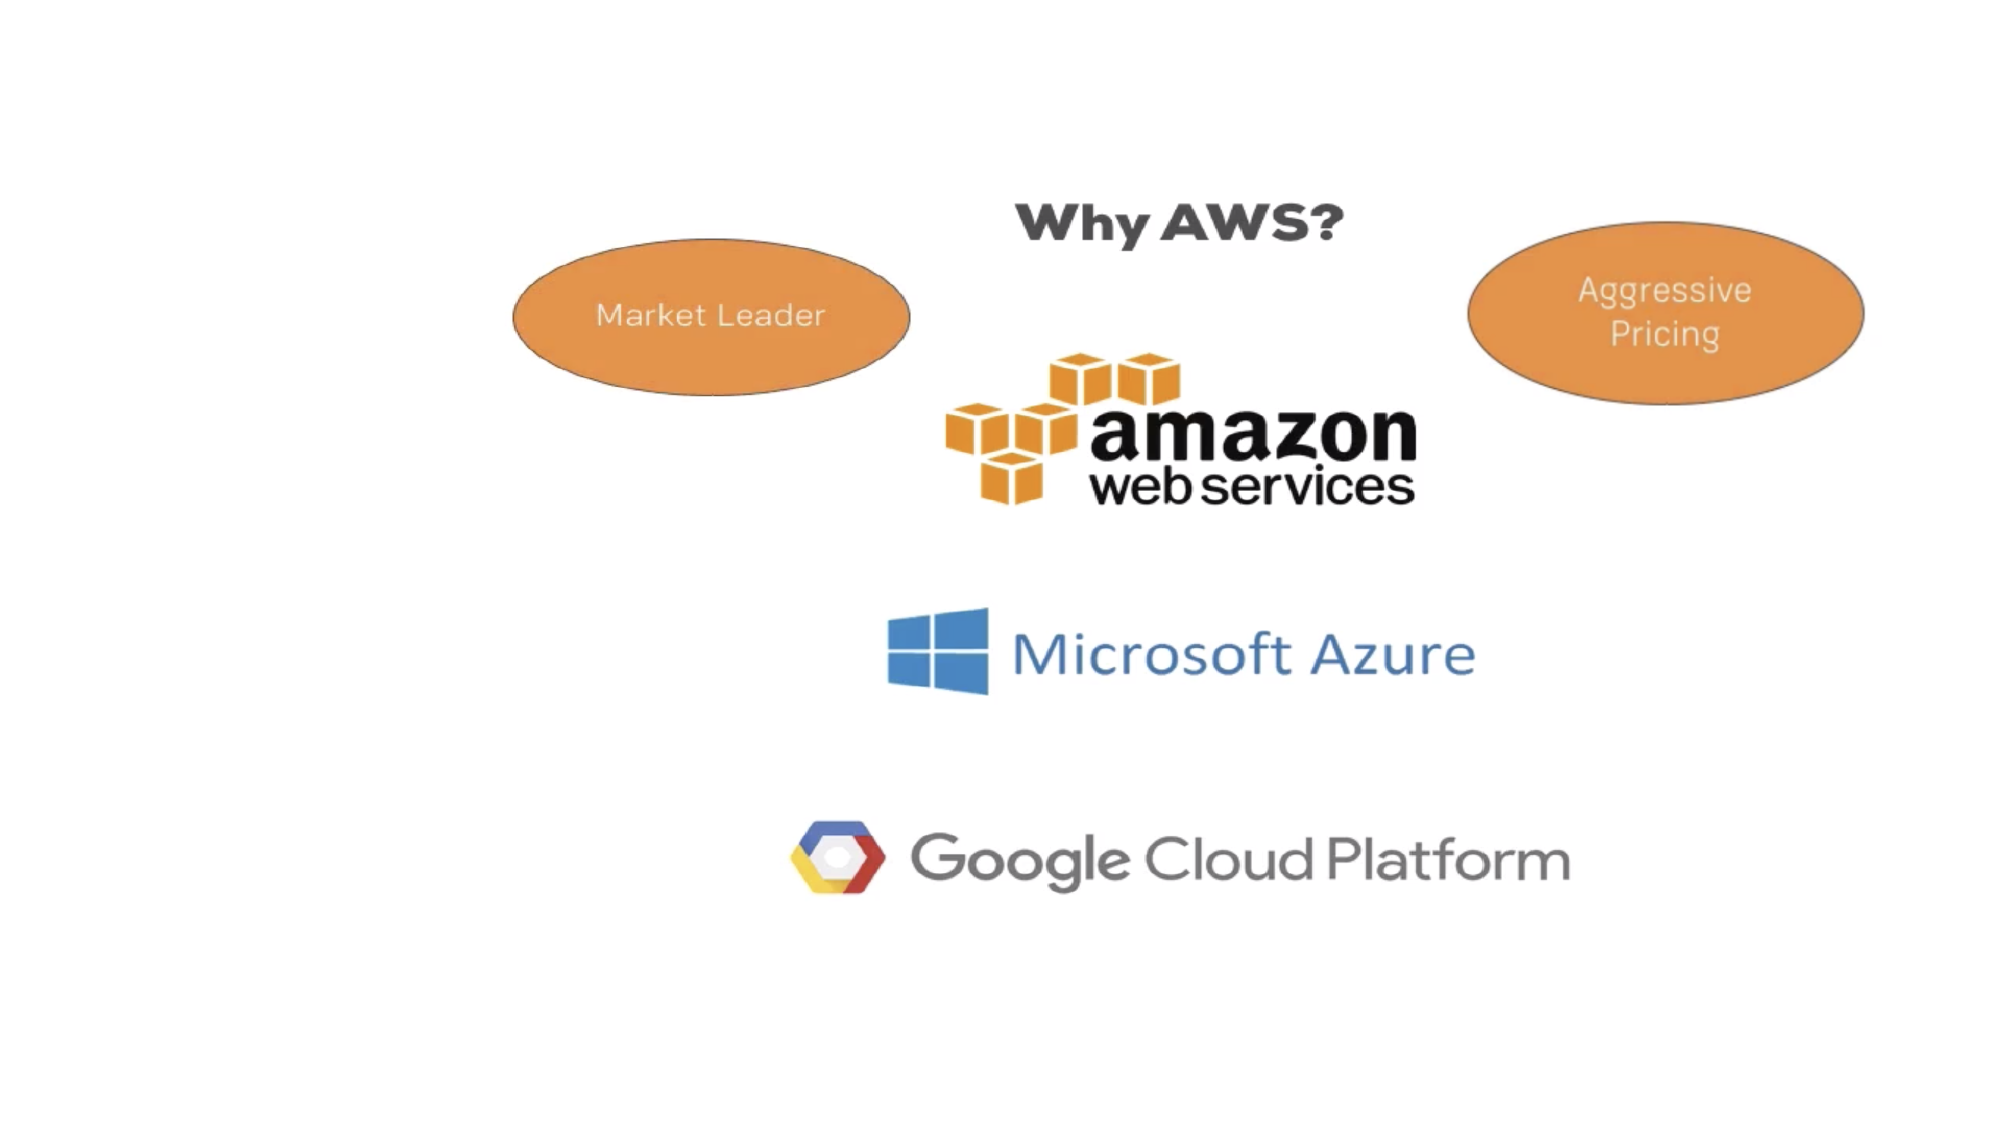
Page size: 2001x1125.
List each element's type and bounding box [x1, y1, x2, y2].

picture [347, 135, 1950, 1004]
